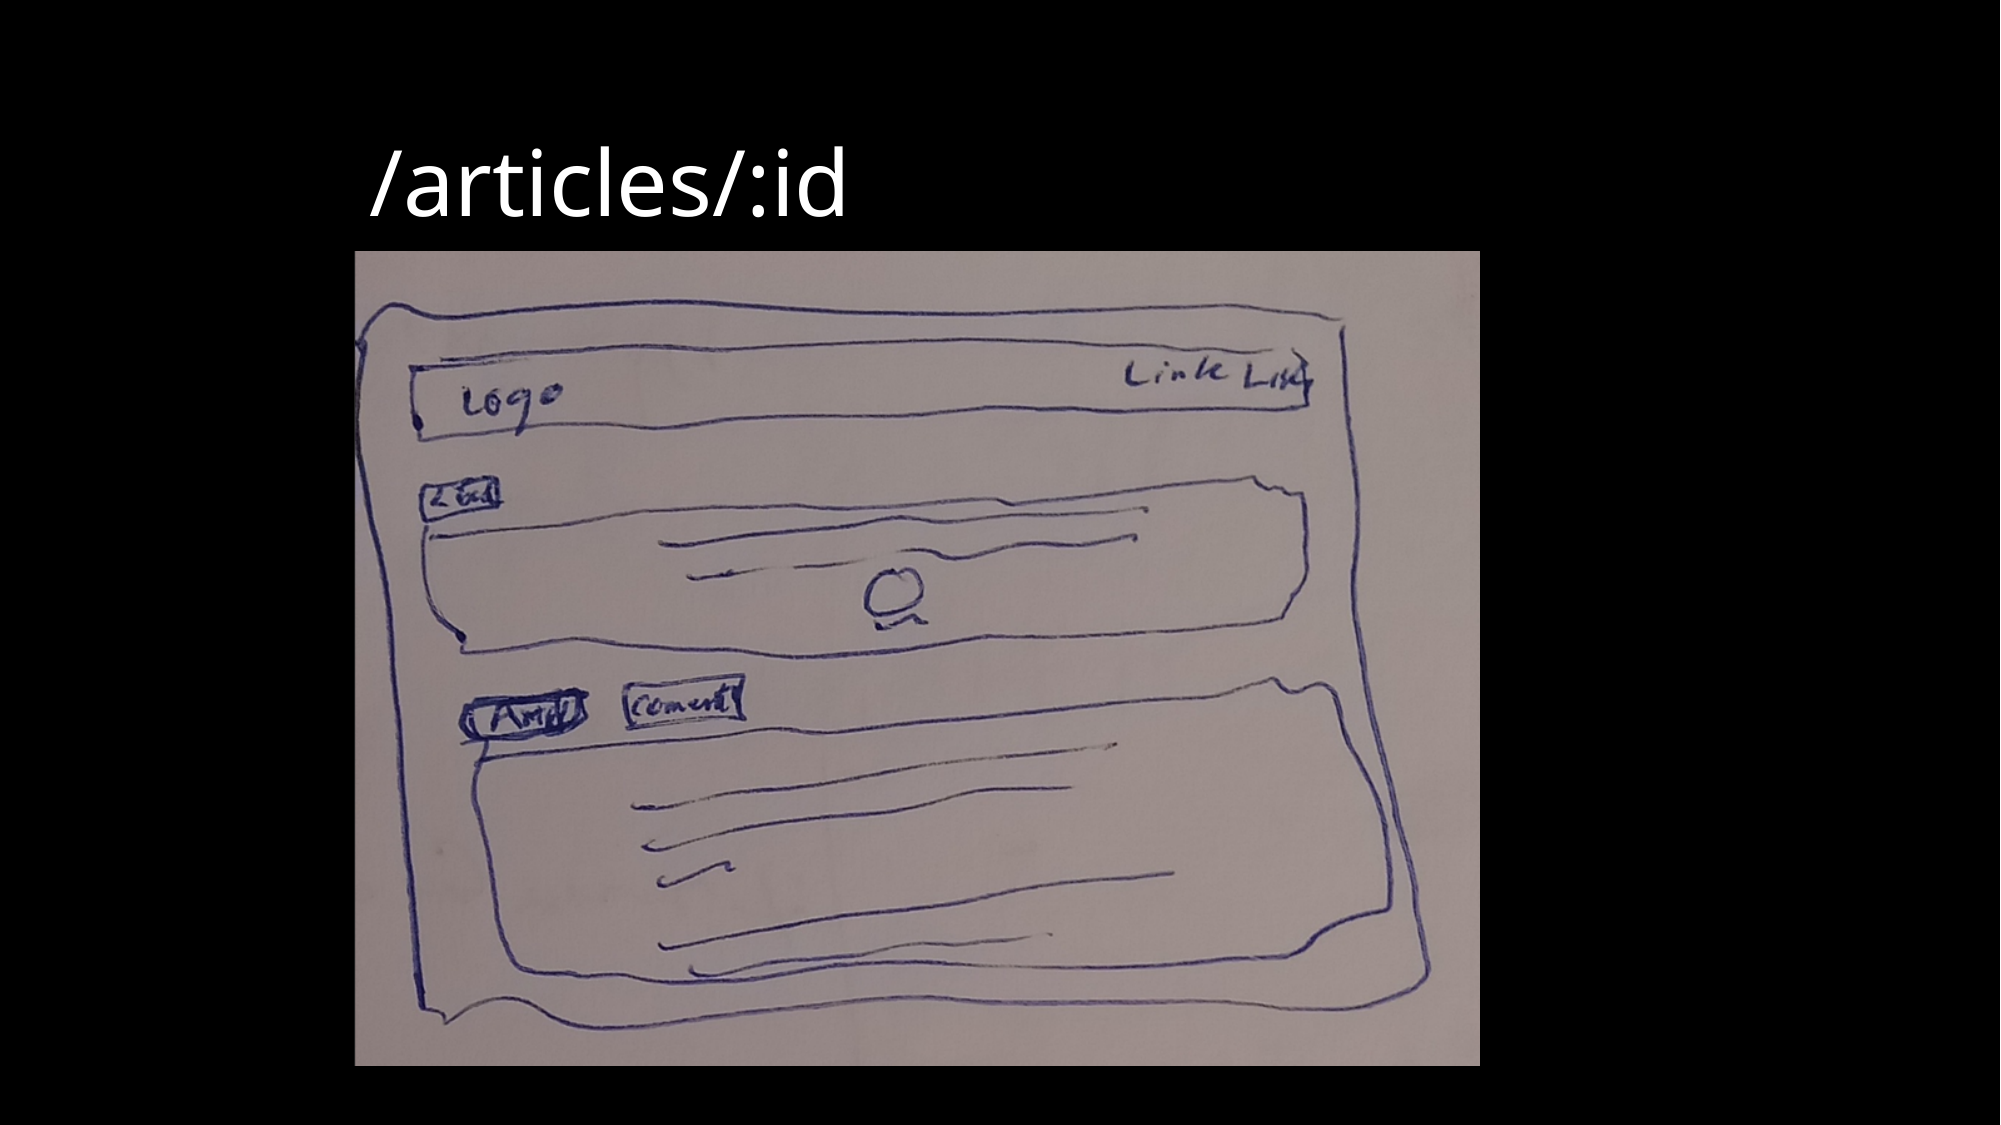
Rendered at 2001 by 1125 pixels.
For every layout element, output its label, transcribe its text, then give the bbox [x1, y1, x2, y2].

picture [354, 251, 1480, 1066]
title /articles/:id [354, 125, 1541, 248]
